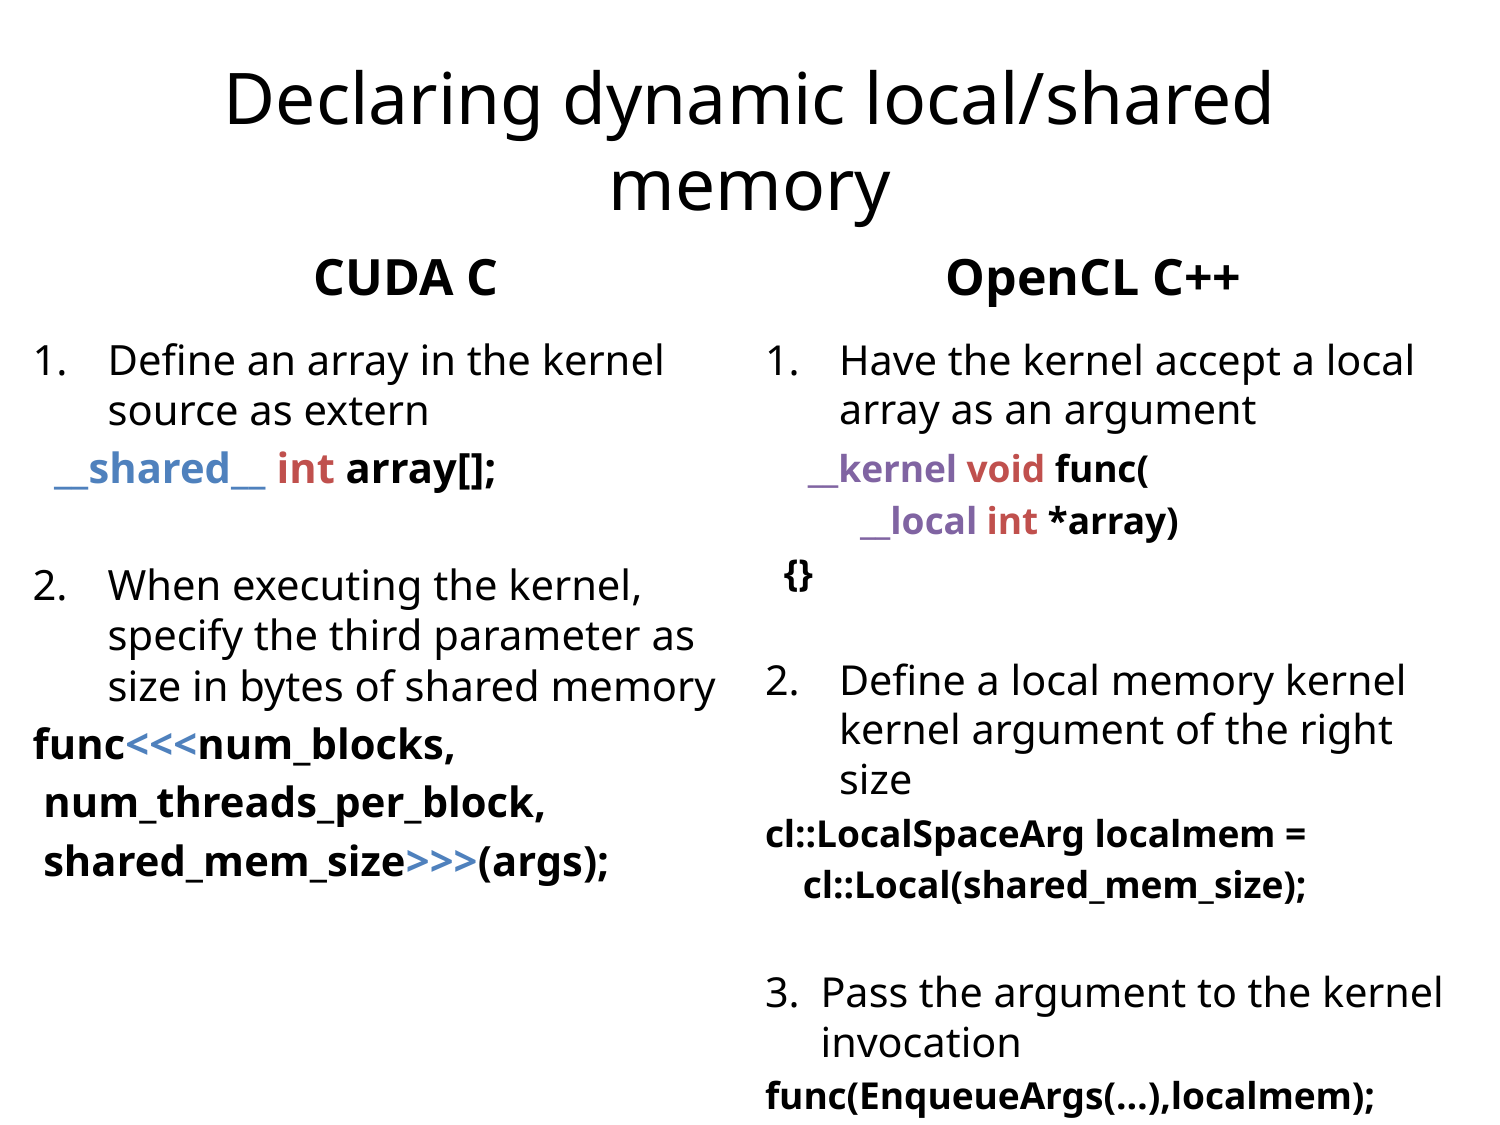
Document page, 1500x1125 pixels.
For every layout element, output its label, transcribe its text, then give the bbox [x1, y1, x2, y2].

list CUDA C [75, 208, 738, 313]
list OpenCL C++ [761, 208, 1425, 313]
list Have the kernel accept a local array as an argument __kernel void func( __local int *array) {} Define a local memory kernel kernel argument of the right size cl::LocalSpaceArg localmem = cl::Local(shared_mem_size); Pass the argument to the kernel invocation func(EnqueueArgs(…),localmem); [750, 326, 1483, 1125]
list Define an array in the kernel source as extern __shared__ int array[]; When executing the kernel, specify the third parameter as size in bytes of shared memory func<<<num_blocks, num_threads_per_block, shared_mem_size>>>(args); [17, 326, 738, 1071]
title Declaring dynamic local/shared memory [75, 45, 1425, 233]
